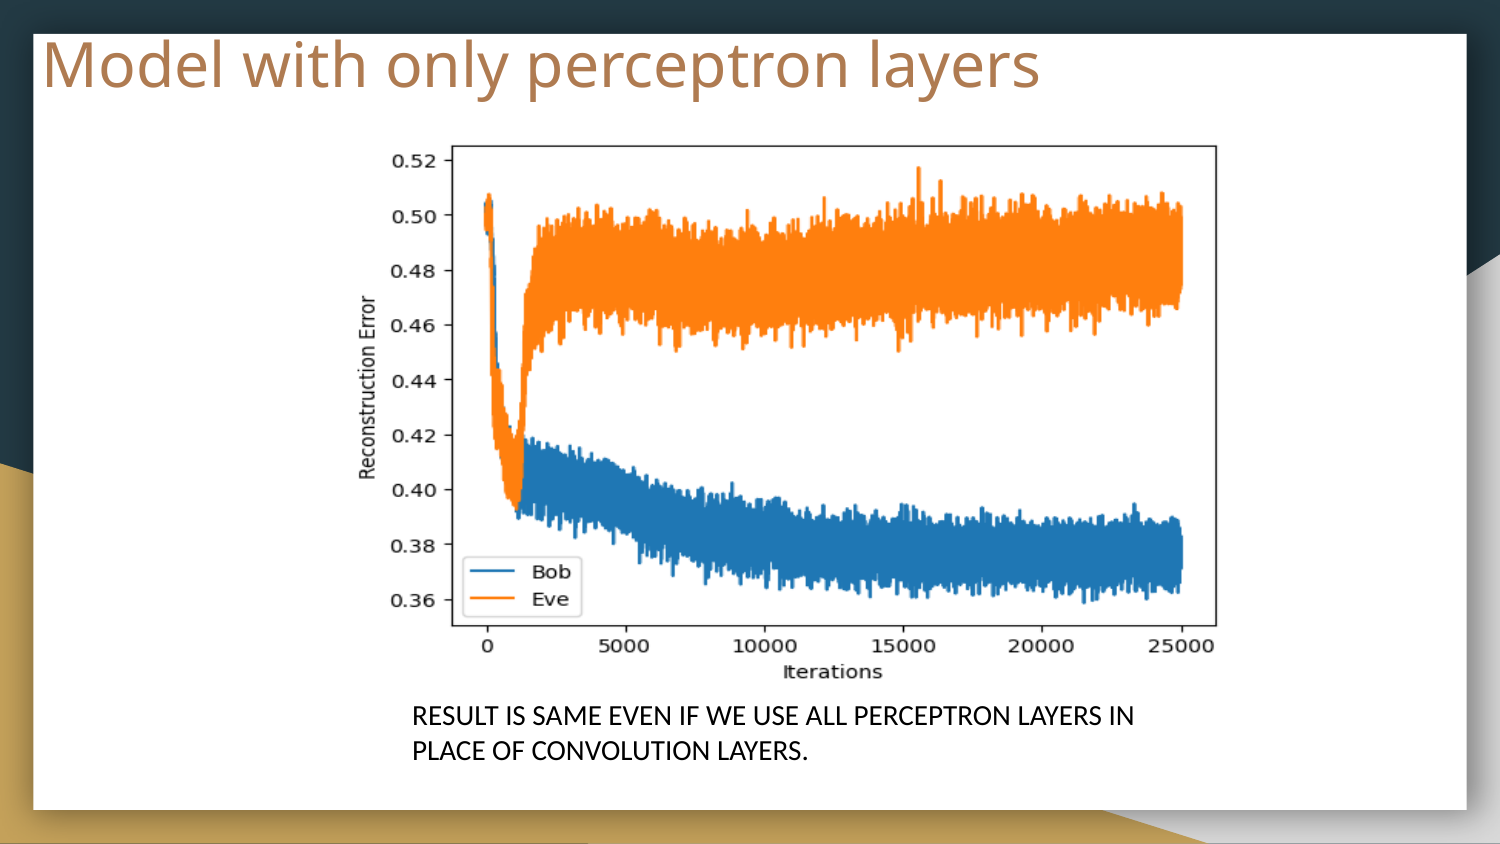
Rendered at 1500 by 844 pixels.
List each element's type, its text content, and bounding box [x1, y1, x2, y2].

picture [344, 134, 1231, 694]
title Model with only perceptron layers [26, 10, 1258, 167]
text_box RESULT IS SAME EVEN IF WE USE ALL PERCEPTRON LAYERS IN PLACE OF CONVOLUTION LAYERS. [397, 702, 1157, 782]
